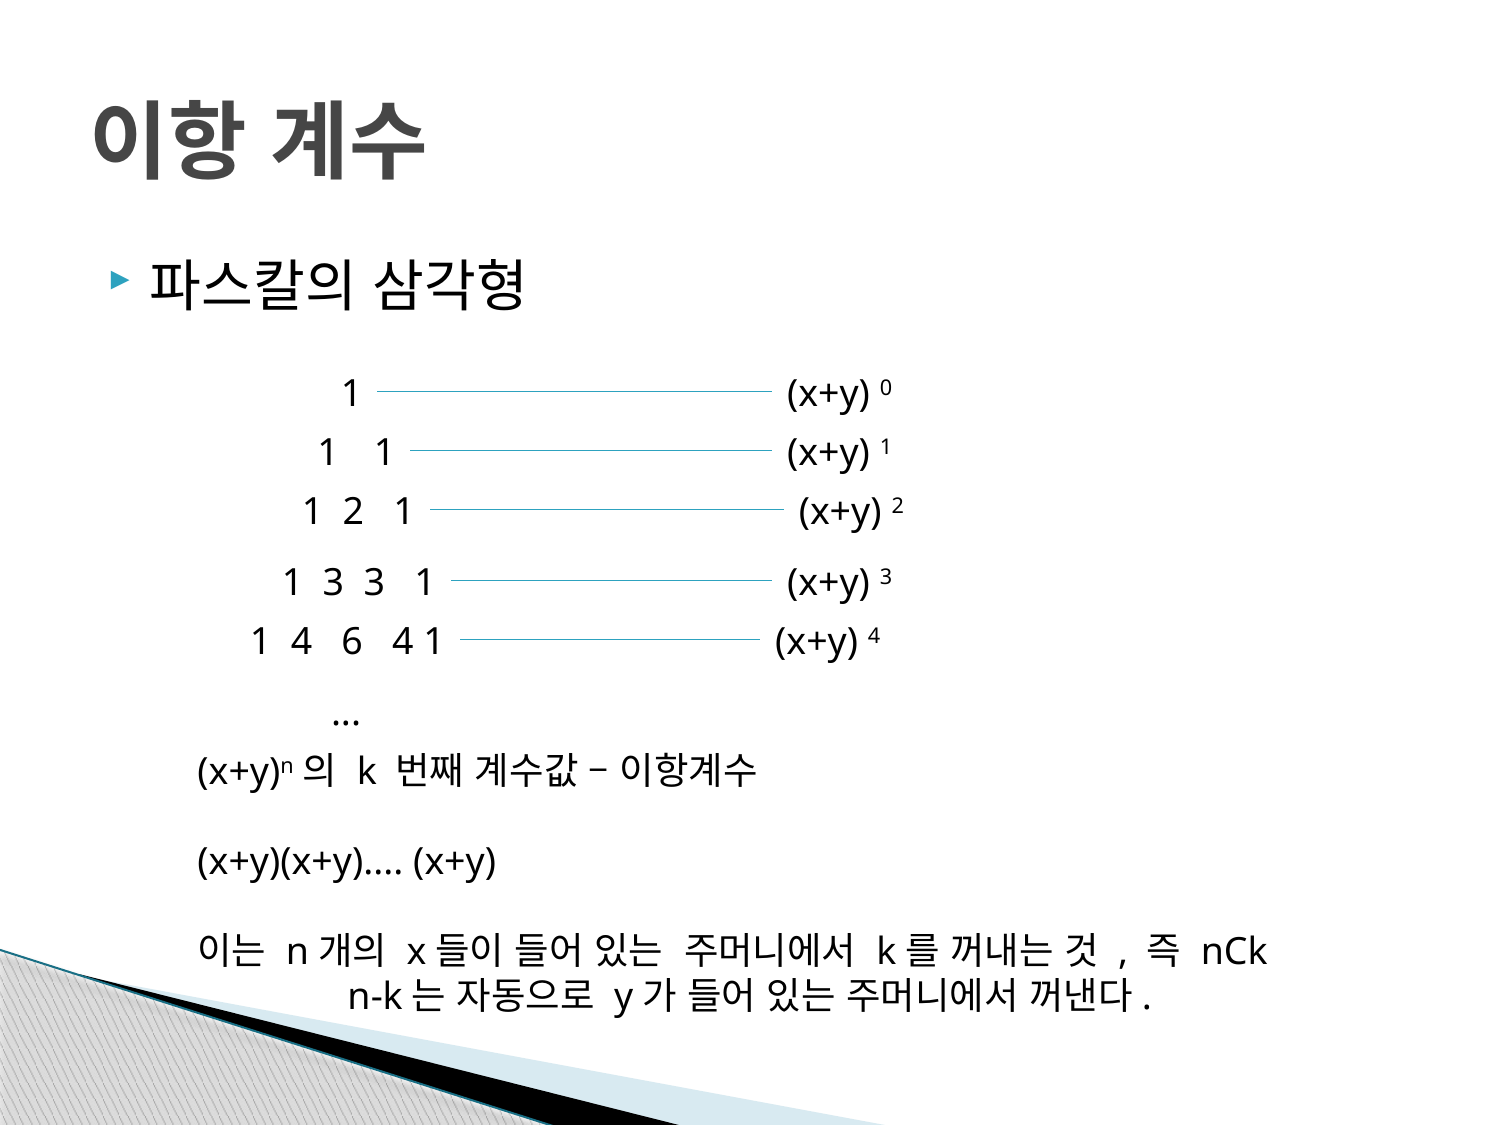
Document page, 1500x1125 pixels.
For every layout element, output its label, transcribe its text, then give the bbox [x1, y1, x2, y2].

text_box (x+y) 2 [784, 479, 920, 540]
text_box 1 3 3 1 [267, 550, 452, 609]
text_box (x+y)n의 k 번째 계수값 – 이항계수 (x+y)(x+y).... (x+y) 이는 n개의 x들이 들어 있는 주머니에서 k를 꺼내는 것 , 즉 nCk n-k는 자동으로 y가 들어 있는 주머니에서 꺼낸다. [182, 739, 1283, 1025]
text_box (x+y) 0 [772, 361, 908, 420]
text_box 1 [326, 361, 378, 420]
text_box (x+y) 4 [760, 609, 896, 670]
text_box 1 2 1 [287, 479, 431, 540]
text_box (x+y) 1 [772, 420, 908, 481]
text_box (x+y) 3 [772, 550, 908, 611]
text_box 1 [302, 420, 411, 479]
text_box ... [316, 680, 376, 739]
list 파스칼의 삼각형 [75, 243, 1425, 339]
title 이항 계수 [75, 45, 1425, 233]
text_box 1 4 6 4 1 [235, 609, 461, 670]
